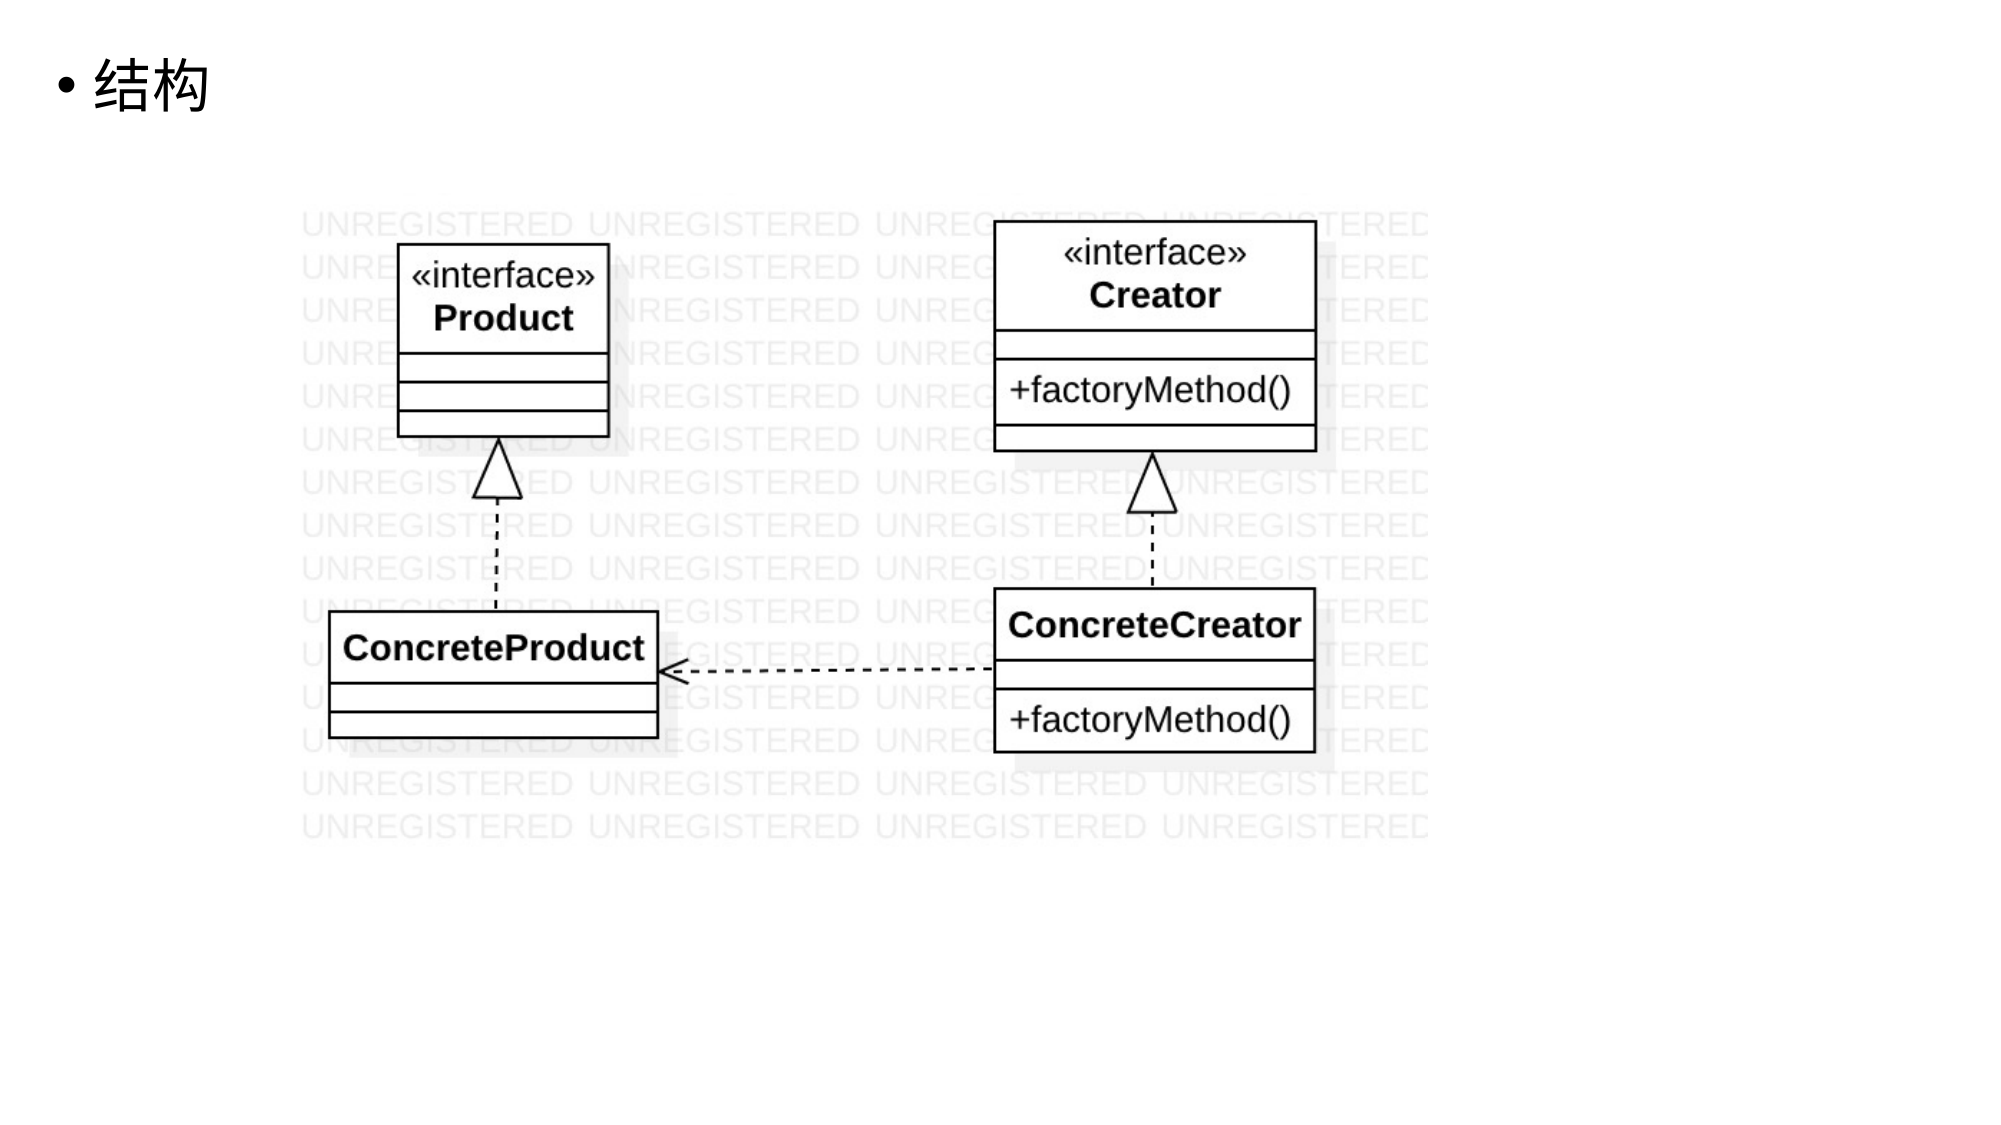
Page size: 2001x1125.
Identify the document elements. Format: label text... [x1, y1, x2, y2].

list 结构 [41, 49, 1863, 1014]
picture [301, 193, 1428, 867]
